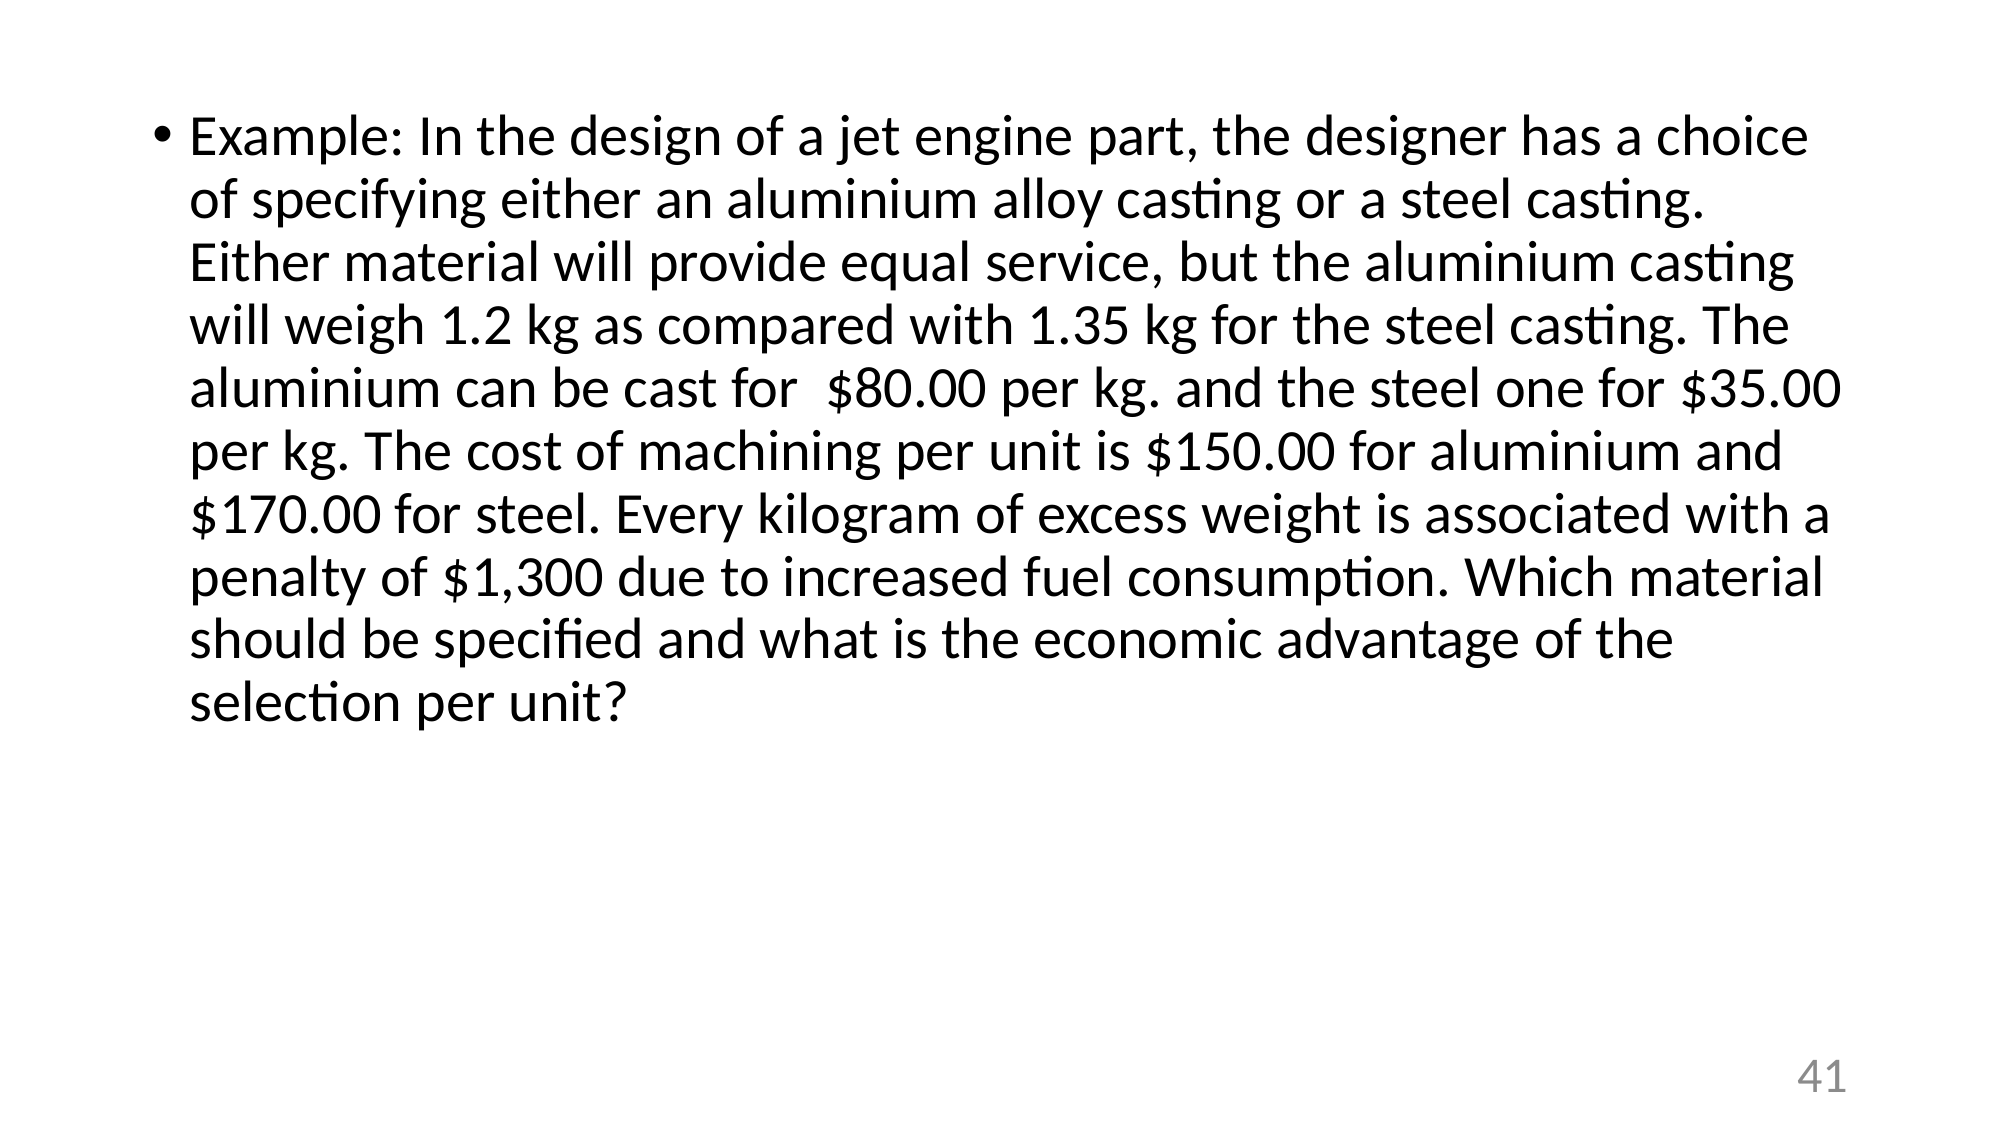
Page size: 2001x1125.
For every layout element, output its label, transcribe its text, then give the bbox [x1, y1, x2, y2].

slide_number 41 [1412, 1042, 1863, 1103]
list Example: In the design of a jet engine part, the designer has a choice of specifying either an aluminium alloy casting or a steel casting. Either material will provide equal service, but the aluminium casting will weigh 1.2 kg as compared with 1.35 kg for the steel casting. The aluminium can be cast for $80.00 per kg. and the steel one for $35.00 per kg. The cost of machining per unit is $150.00 for aluminium and $170.00 for steel. Every kilogram of excess weight is associated with a penalty of $1,300 due to increased fuel consumption. Which material should be specified and what is the economic advantage of the selection per unit? [137, 97, 1863, 1014]
